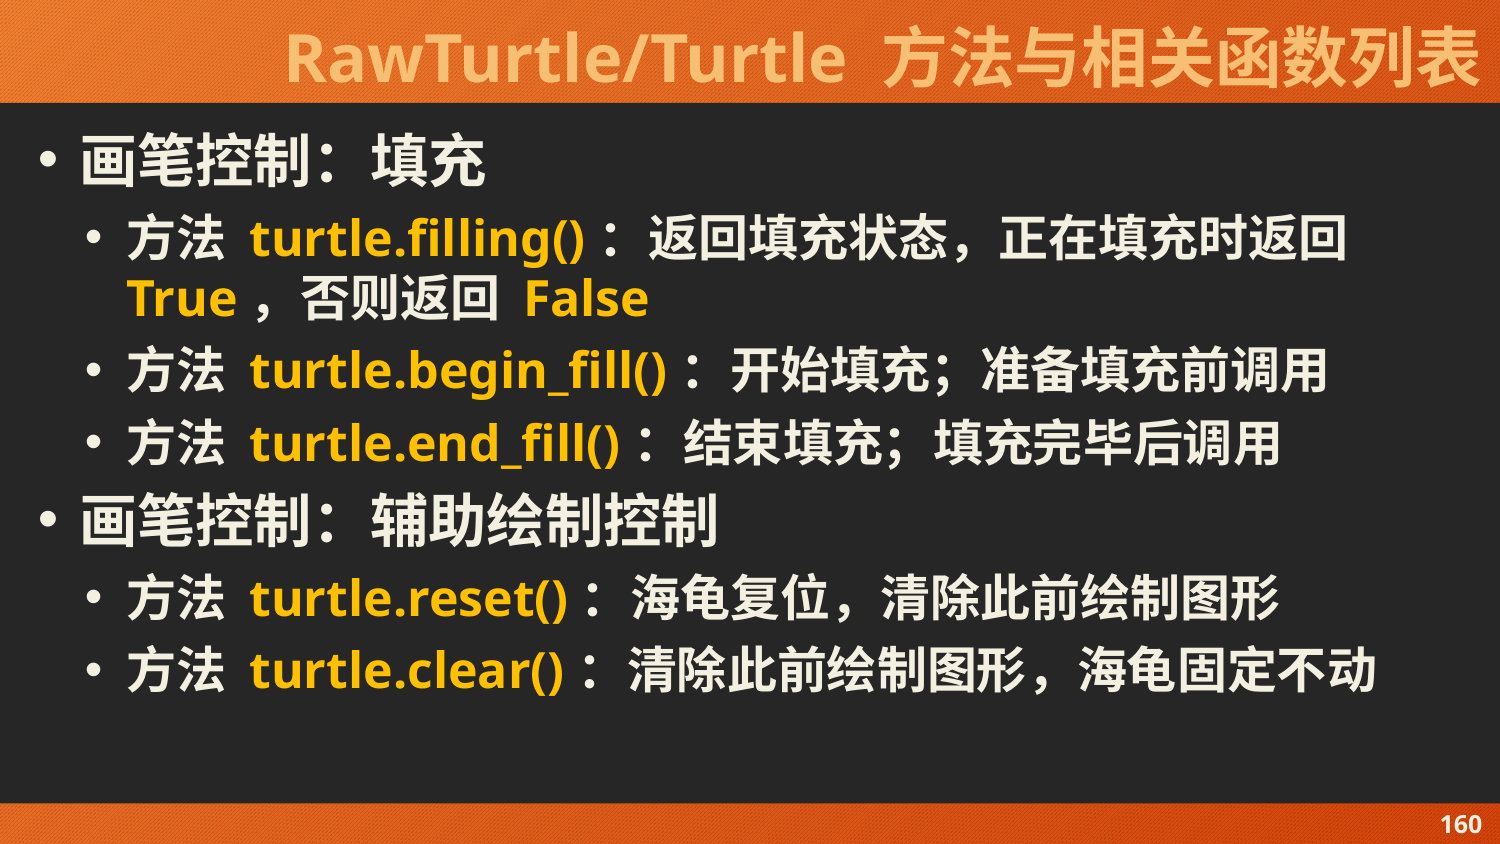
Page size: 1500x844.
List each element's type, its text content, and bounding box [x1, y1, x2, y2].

title RawTurtle/Turtle 方法与相关函数列表 [12, 0, 1489, 112]
slide_number 160 [1346, 809, 1489, 843]
list 画笔控制：填充 方法 turtle.filling()：返回填充状态，正在填充时返回 True，否则返回 False 方法 turtle.begin_fill()：开始填充；准备填充前调用 方法 turtle.end_fill()：结束填充；填充完毕后调用 画笔控制：辅助绘制控制 方法 turtle.reset()：海龟复位，清除此前绘制图形 方法 turtle.clear()：清除此前绘制图形，海龟固定不动 [31, 118, 1491, 804]
